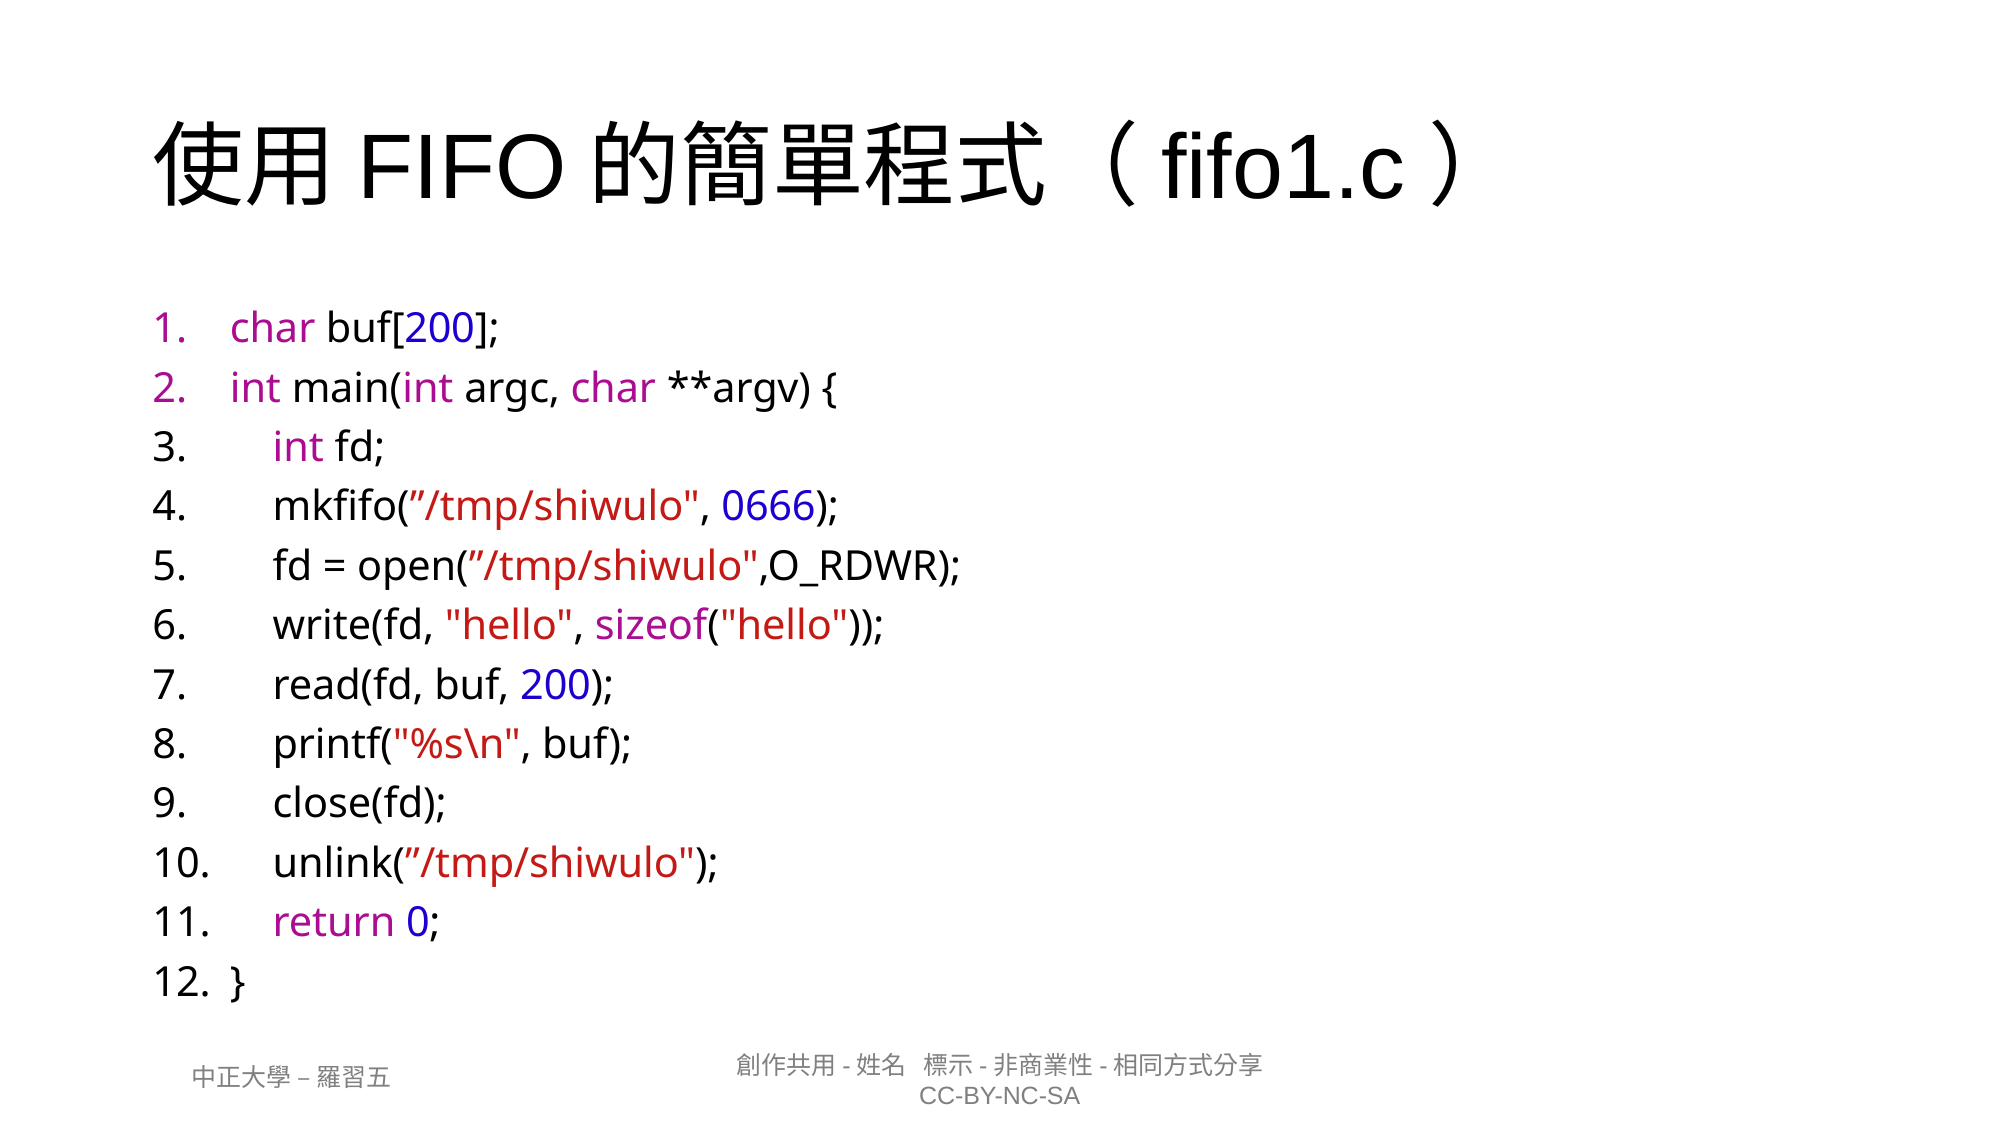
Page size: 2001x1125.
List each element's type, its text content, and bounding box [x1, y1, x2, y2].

title 使用FIFO的簡單程式（fifo1.c） [137, 59, 1863, 278]
list char buf[200]; int main(int argc, char **argv) { int fd; mkfifo(”/tmp/shiwulo", 0666); fd = open(”/tmp/shiwulo",O_RDWR); write(fd, "hello", sizeof("hello")); read(fd, buf, 200); printf("%s\n", buf); close(fd); unlink(”/tmp/shiwulo"); return 0; } [137, 299, 1863, 1014]
